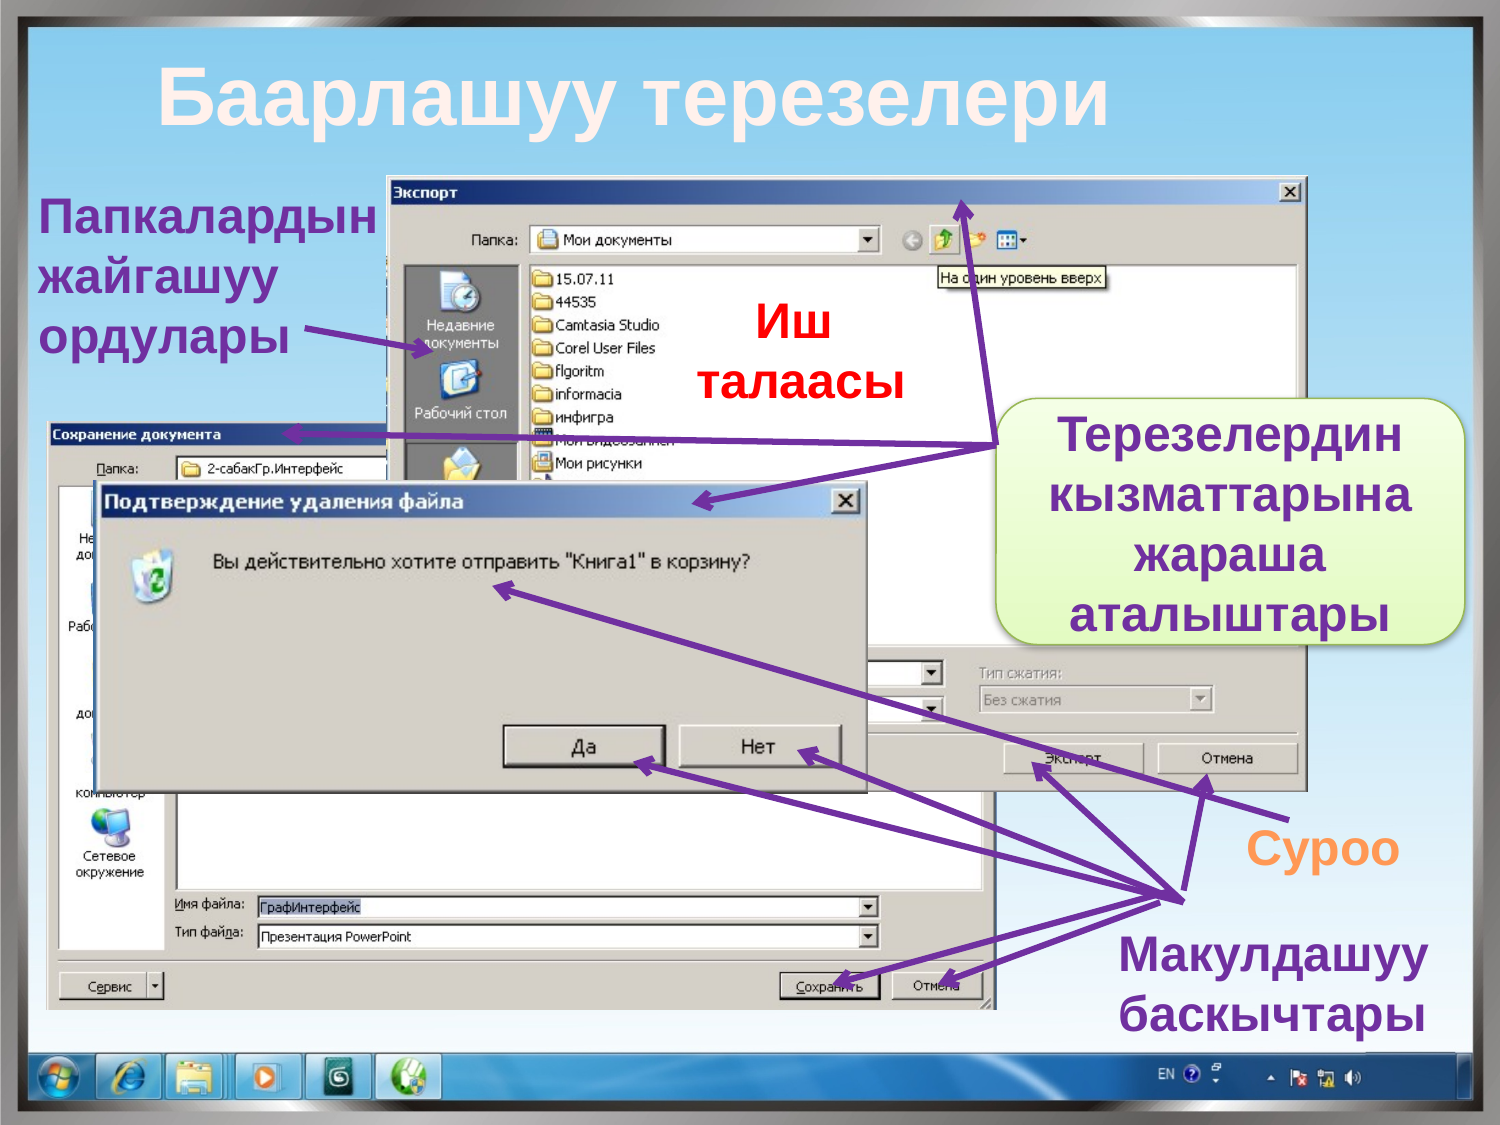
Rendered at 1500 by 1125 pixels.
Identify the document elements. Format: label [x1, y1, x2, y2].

text_box [831, 890, 1173, 985]
text_box [1136, 830, 1255, 844]
text_box [632, 830, 791, 903]
text_box [691, 452, 997, 505]
text_box [1030, 830, 1184, 903]
text_box [855, 304, 1102, 341]
text_box [280, 433, 997, 446]
text_box [491, 585, 1290, 821]
text_box [304, 327, 434, 352]
picture [0, 0, 1500, 1125]
text_box [796, 830, 1025, 903]
